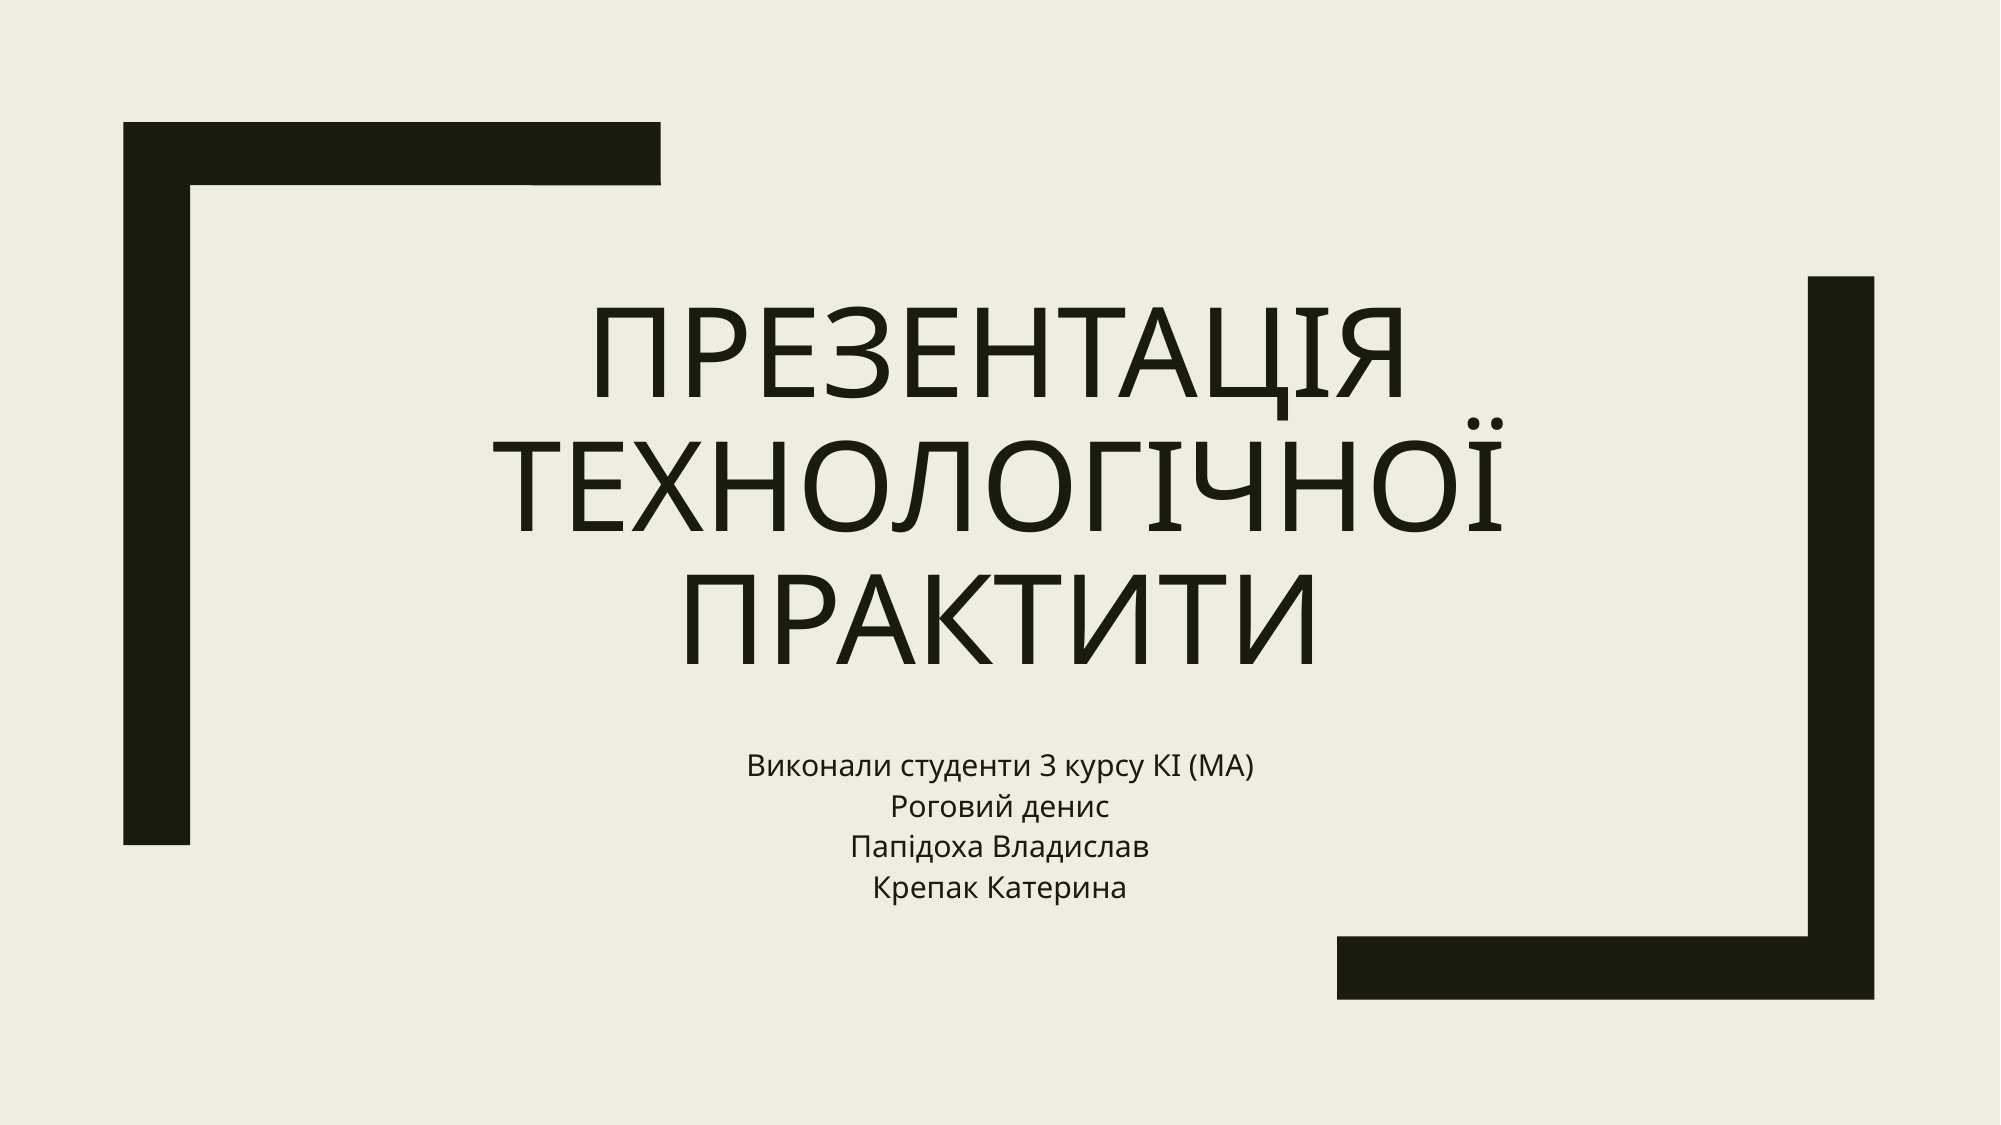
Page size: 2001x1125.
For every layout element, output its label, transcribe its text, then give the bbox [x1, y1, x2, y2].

title Презентація технологічної практити [314, 354, 1686, 699]
subtitle Виконали студенти 3 курсу КІ (МА) Роговий денис Папідоха Владислав Крепак Катерина [439, 734, 1561, 913]
